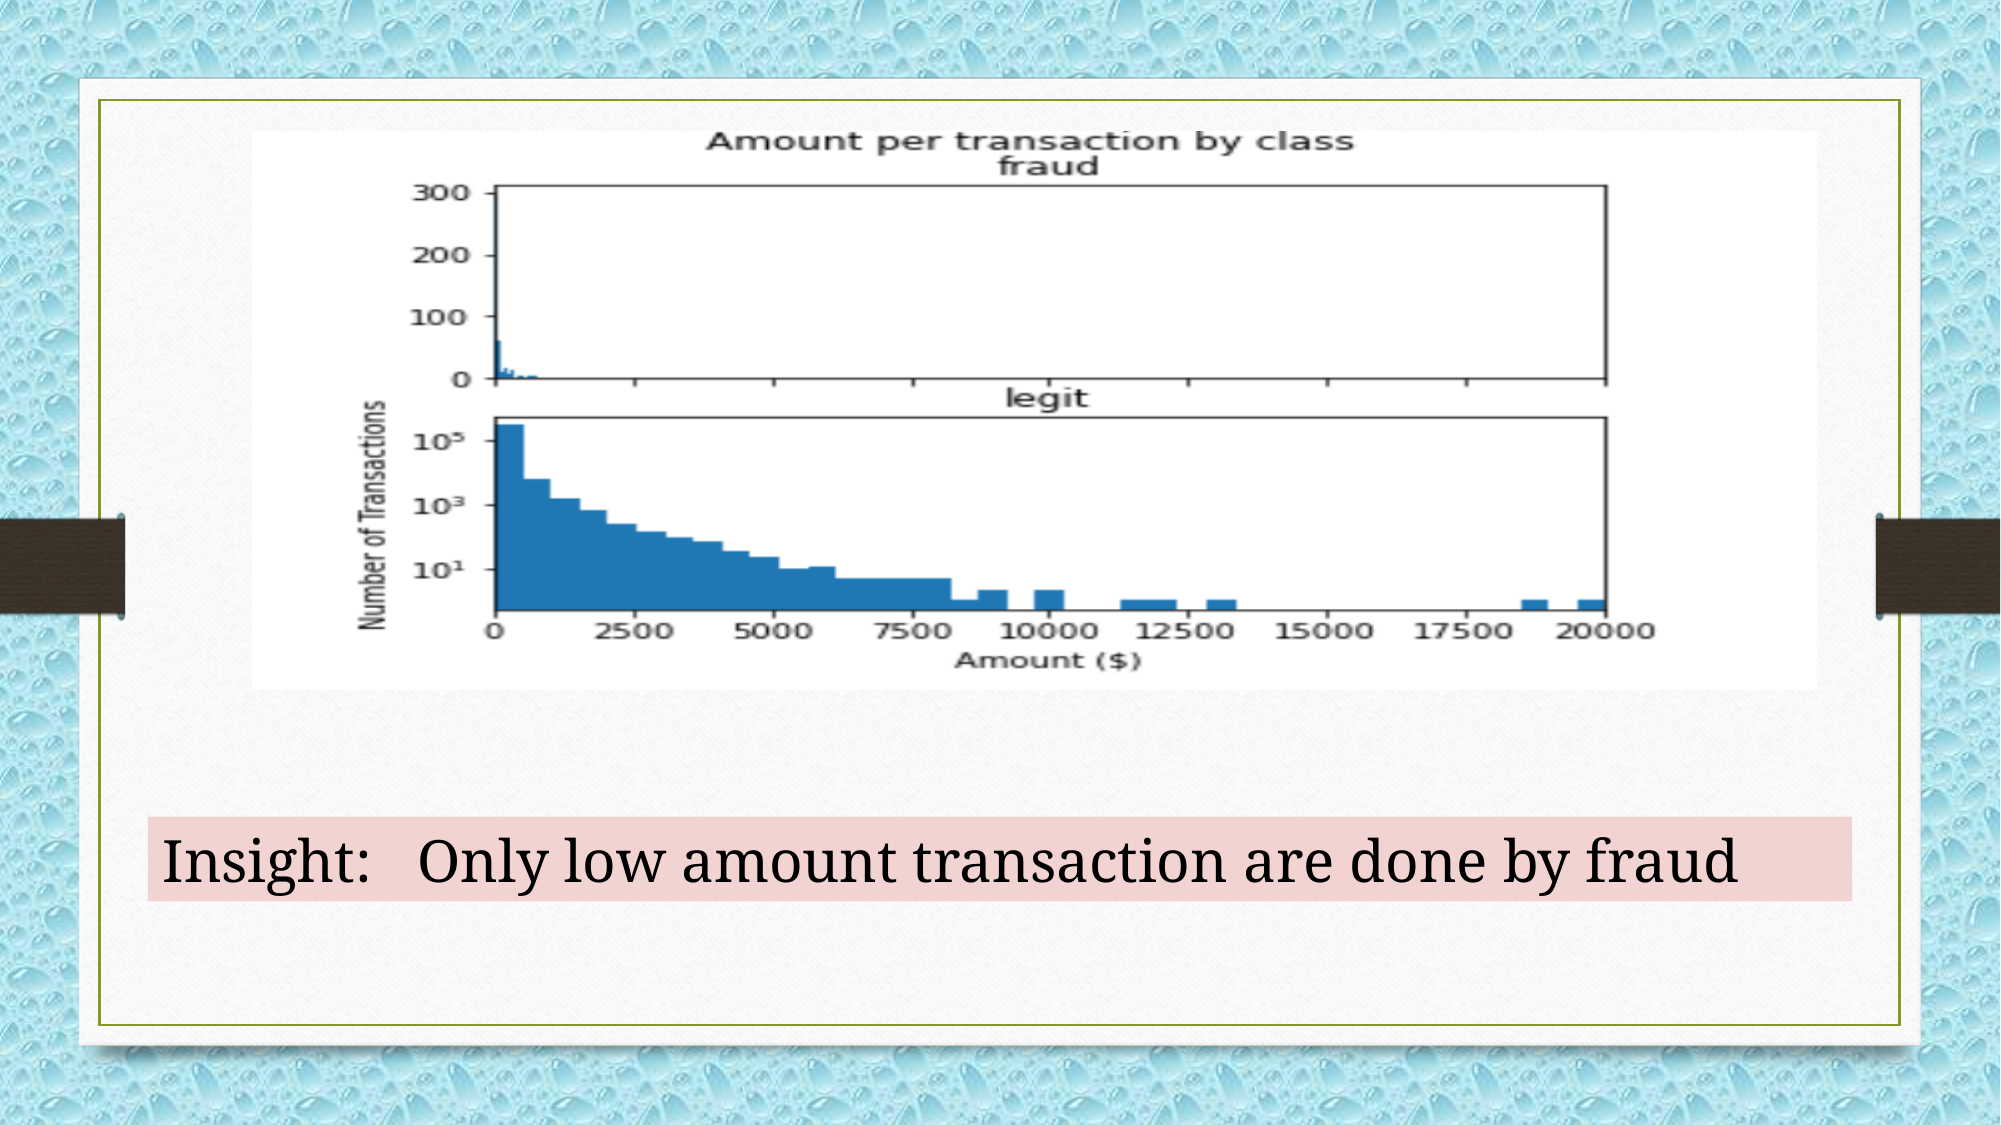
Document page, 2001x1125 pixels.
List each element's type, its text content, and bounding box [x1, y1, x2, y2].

picture [0, 0, 2001, 1125]
text_box Insight: Only low amount transaction are done by fraud [147, 816, 1853, 902]
